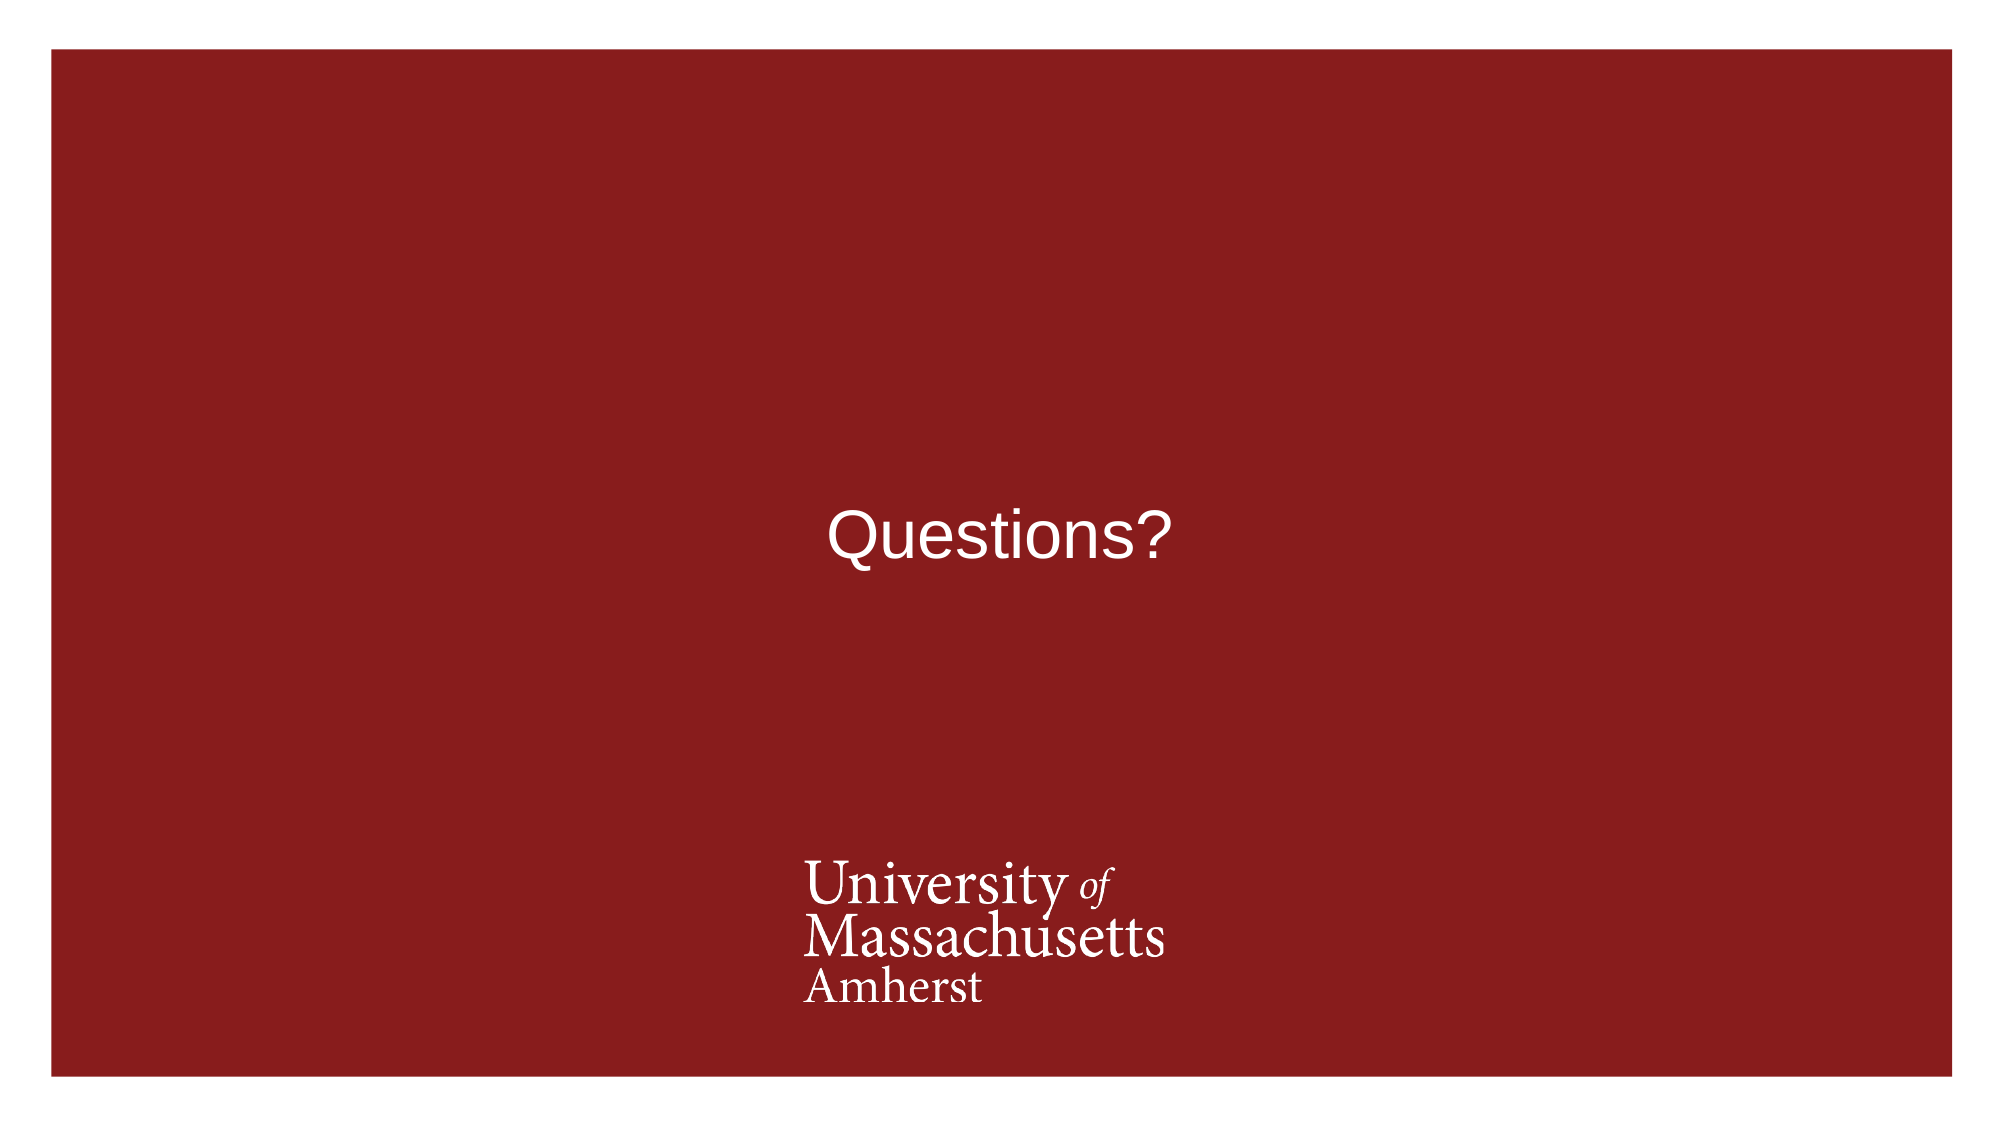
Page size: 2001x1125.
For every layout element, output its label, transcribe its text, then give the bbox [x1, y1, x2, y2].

list Questions? [50, 492, 1950, 633]
